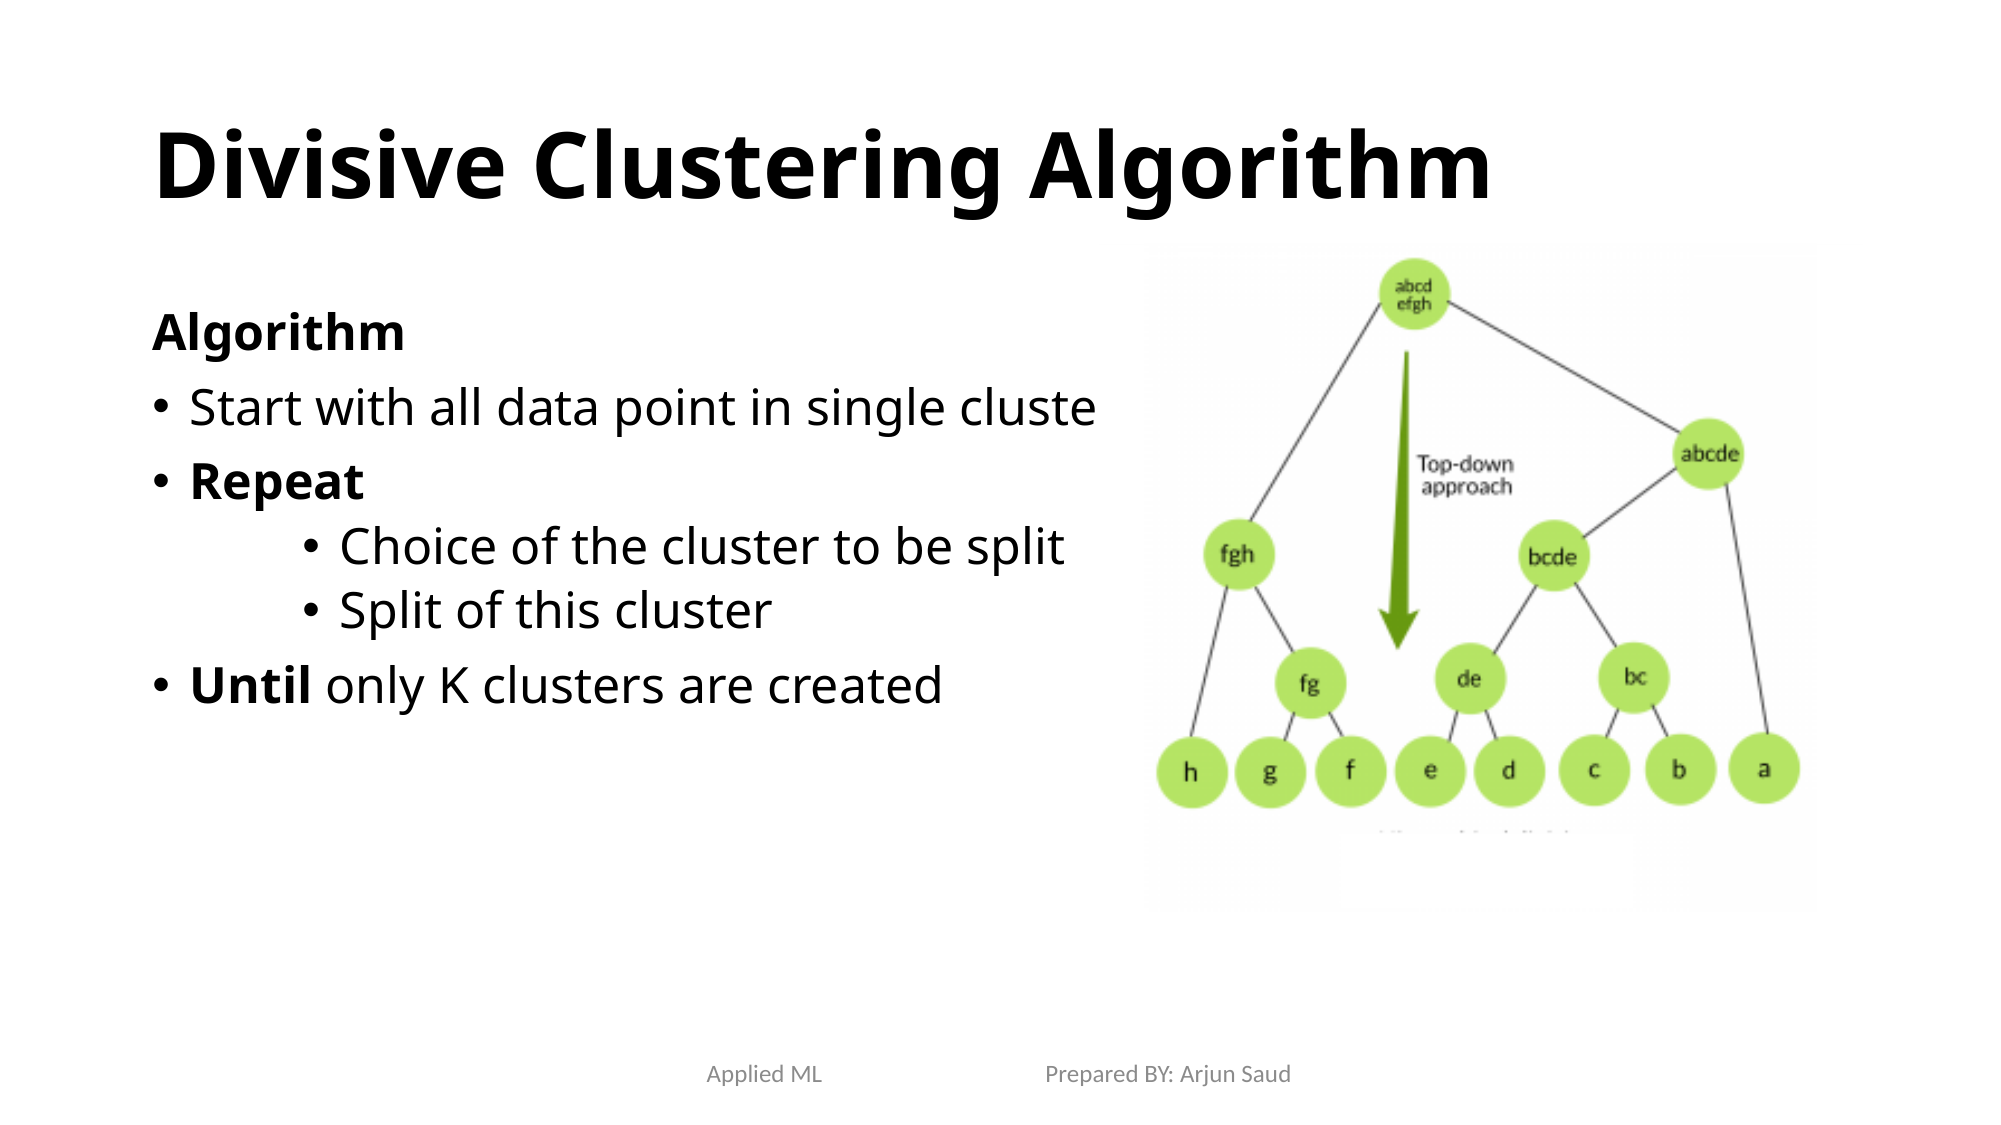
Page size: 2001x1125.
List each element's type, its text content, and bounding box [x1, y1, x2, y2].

title Divisive Clustering Algorithm [137, 59, 1863, 278]
picture [1098, 243, 1863, 925]
footer Applied ML Prepared BY: Arjun Saud [662, 1042, 1338, 1103]
list Algorithm Start with all data point in single cluster Repeat Choice of the cluster to be split Split of this cluster Until only K clusters are created [137, 299, 1176, 1014]
